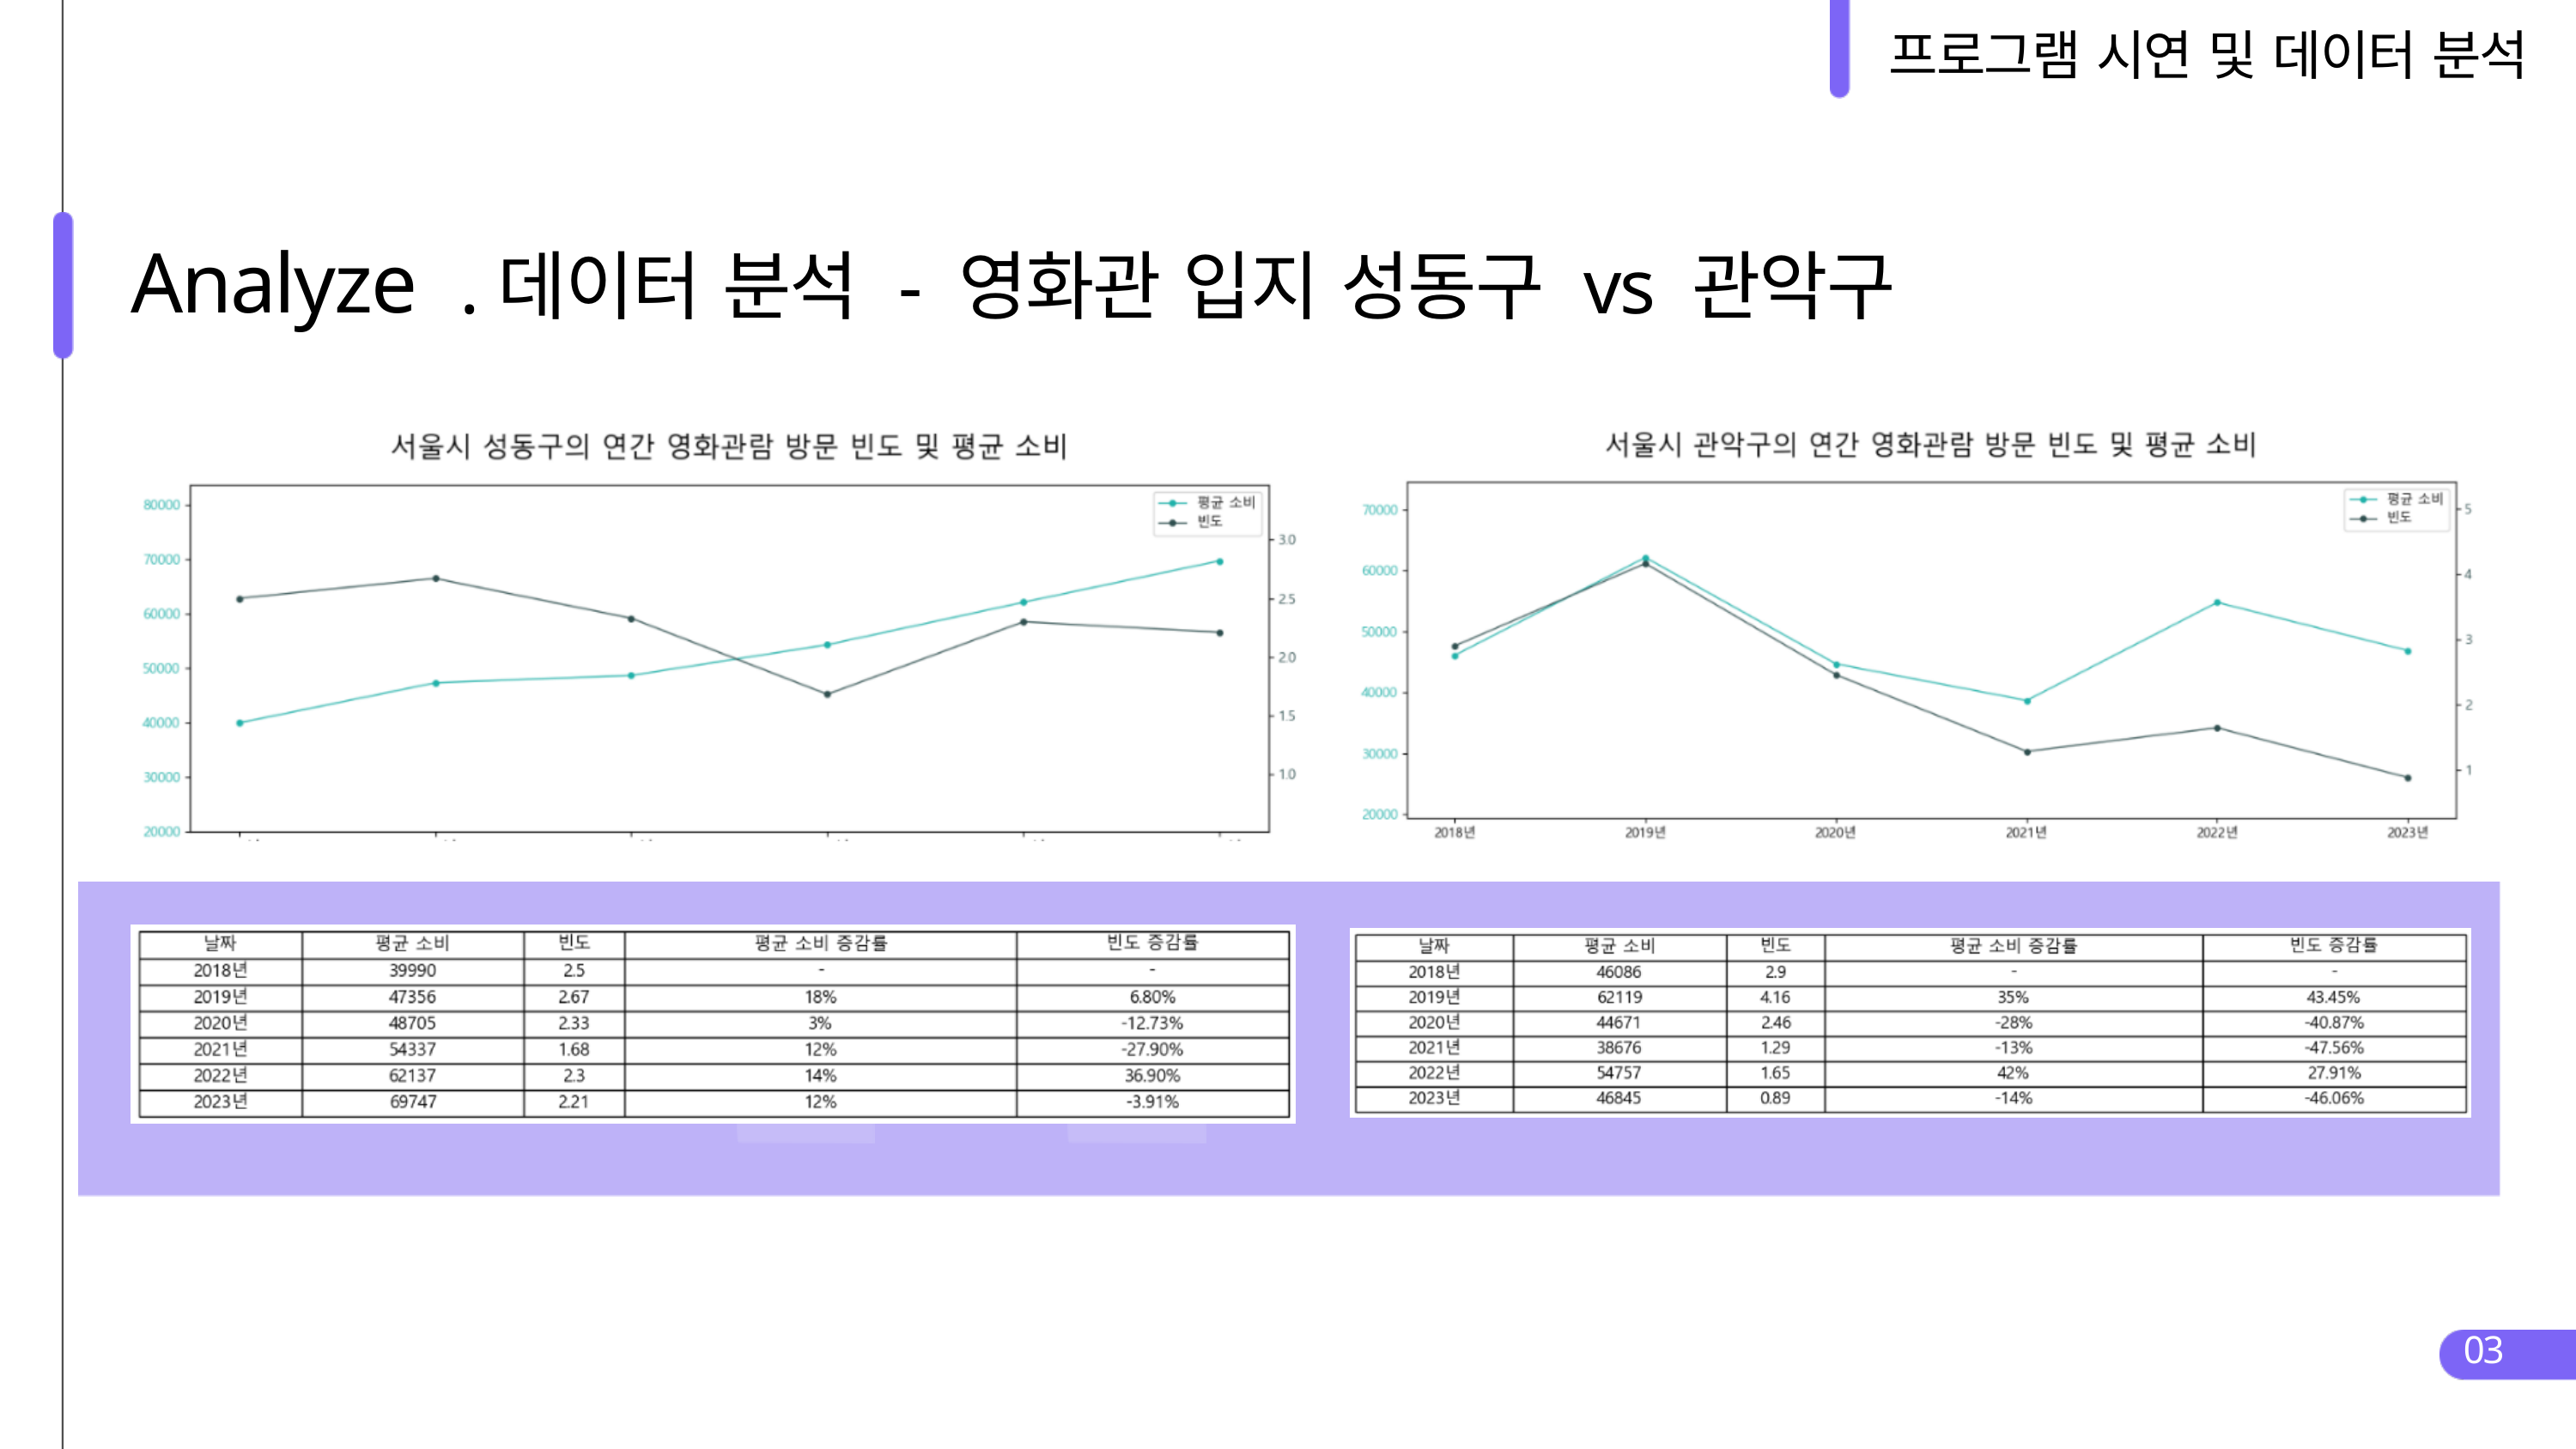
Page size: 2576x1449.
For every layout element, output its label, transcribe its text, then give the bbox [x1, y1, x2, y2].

text_box 프로그램 시연 및 데이터 분석 [1888, 17, 2576, 95]
text_box 03 [2454, 1323, 2505, 1329]
picture [0, 0, 1304, 1449]
text_box Analyze [131, 225, 723, 342]
picture [2439, 1330, 2576, 1381]
picture [1350, 423, 2483, 841]
picture [1829, 0, 1850, 99]
picture [78, 881, 2501, 1197]
text_box .데이터 분석 - 영화관 입지 성동구 vs 관악구 [459, 233, 1904, 340]
